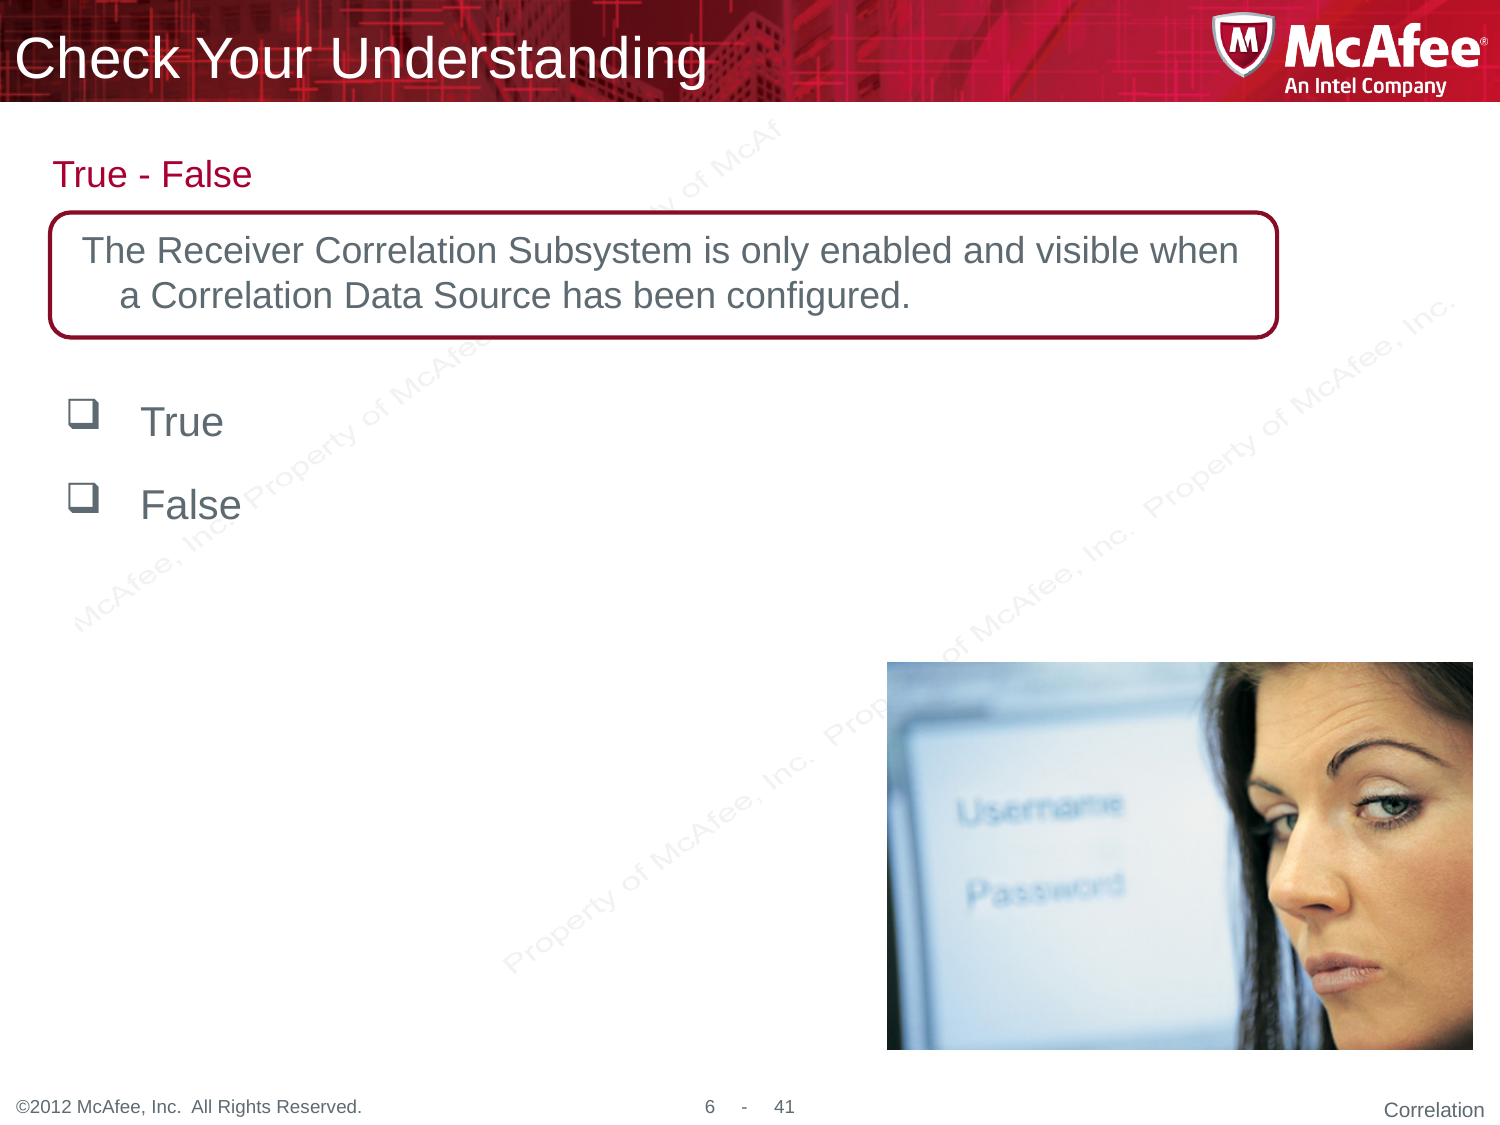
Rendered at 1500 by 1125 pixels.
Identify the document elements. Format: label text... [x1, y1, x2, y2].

footer Correlation [1104, 1089, 1500, 1125]
list True False [49, 362, 1263, 988]
list The Receiver Correlation Subsystem is only enabled and visible when a Correlation Data Source has been configured. [66, 217, 1260, 331]
picture [0, 0, 1500, 1050]
